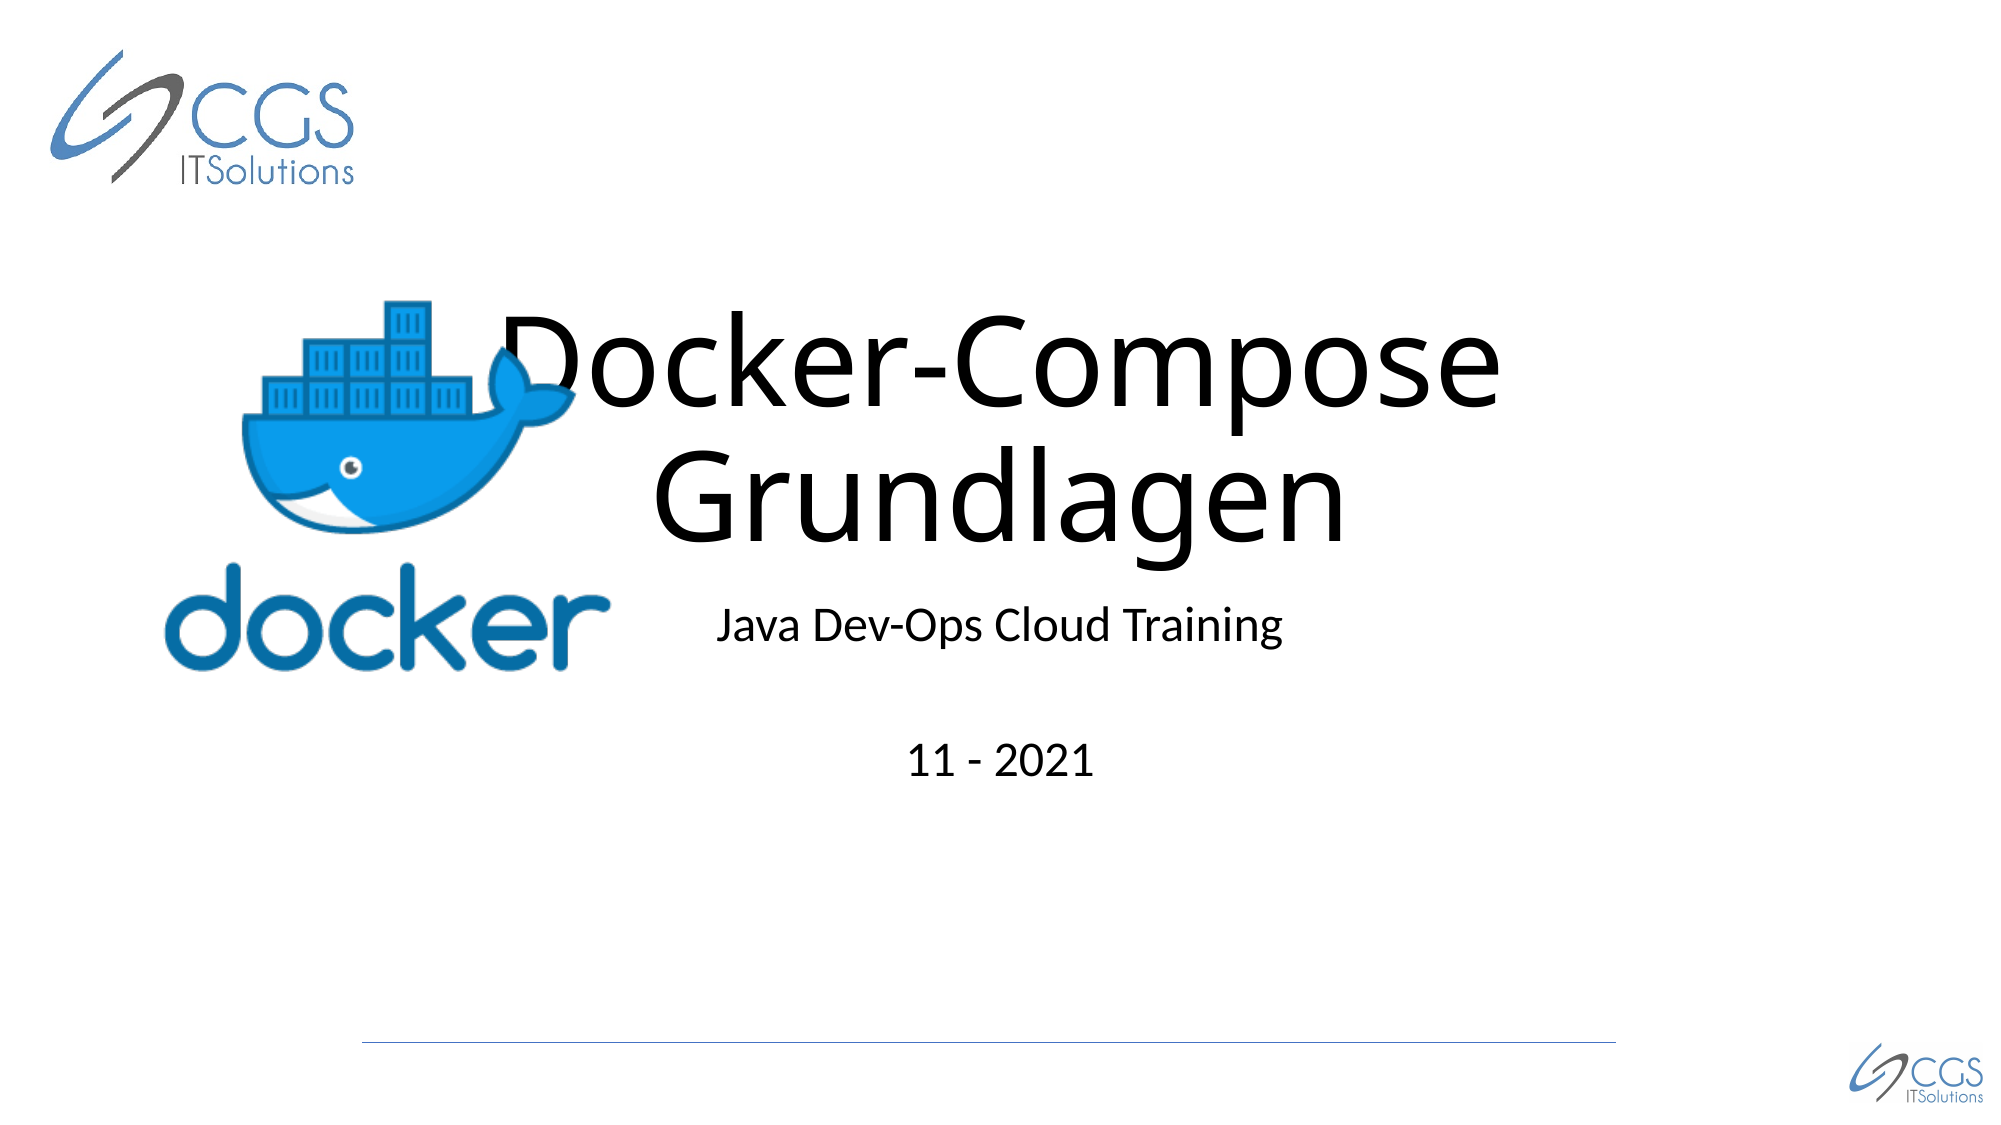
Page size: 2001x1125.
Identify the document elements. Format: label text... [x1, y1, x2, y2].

subtitle Java Dev-Ops Cloud Training 11 - 2021 [249, 590, 1750, 863]
title Docker-Compose Grundlagen [249, 184, 1750, 576]
picture [49, 48, 354, 185]
picture [1849, 1042, 1983, 1103]
picture [125, 262, 651, 711]
